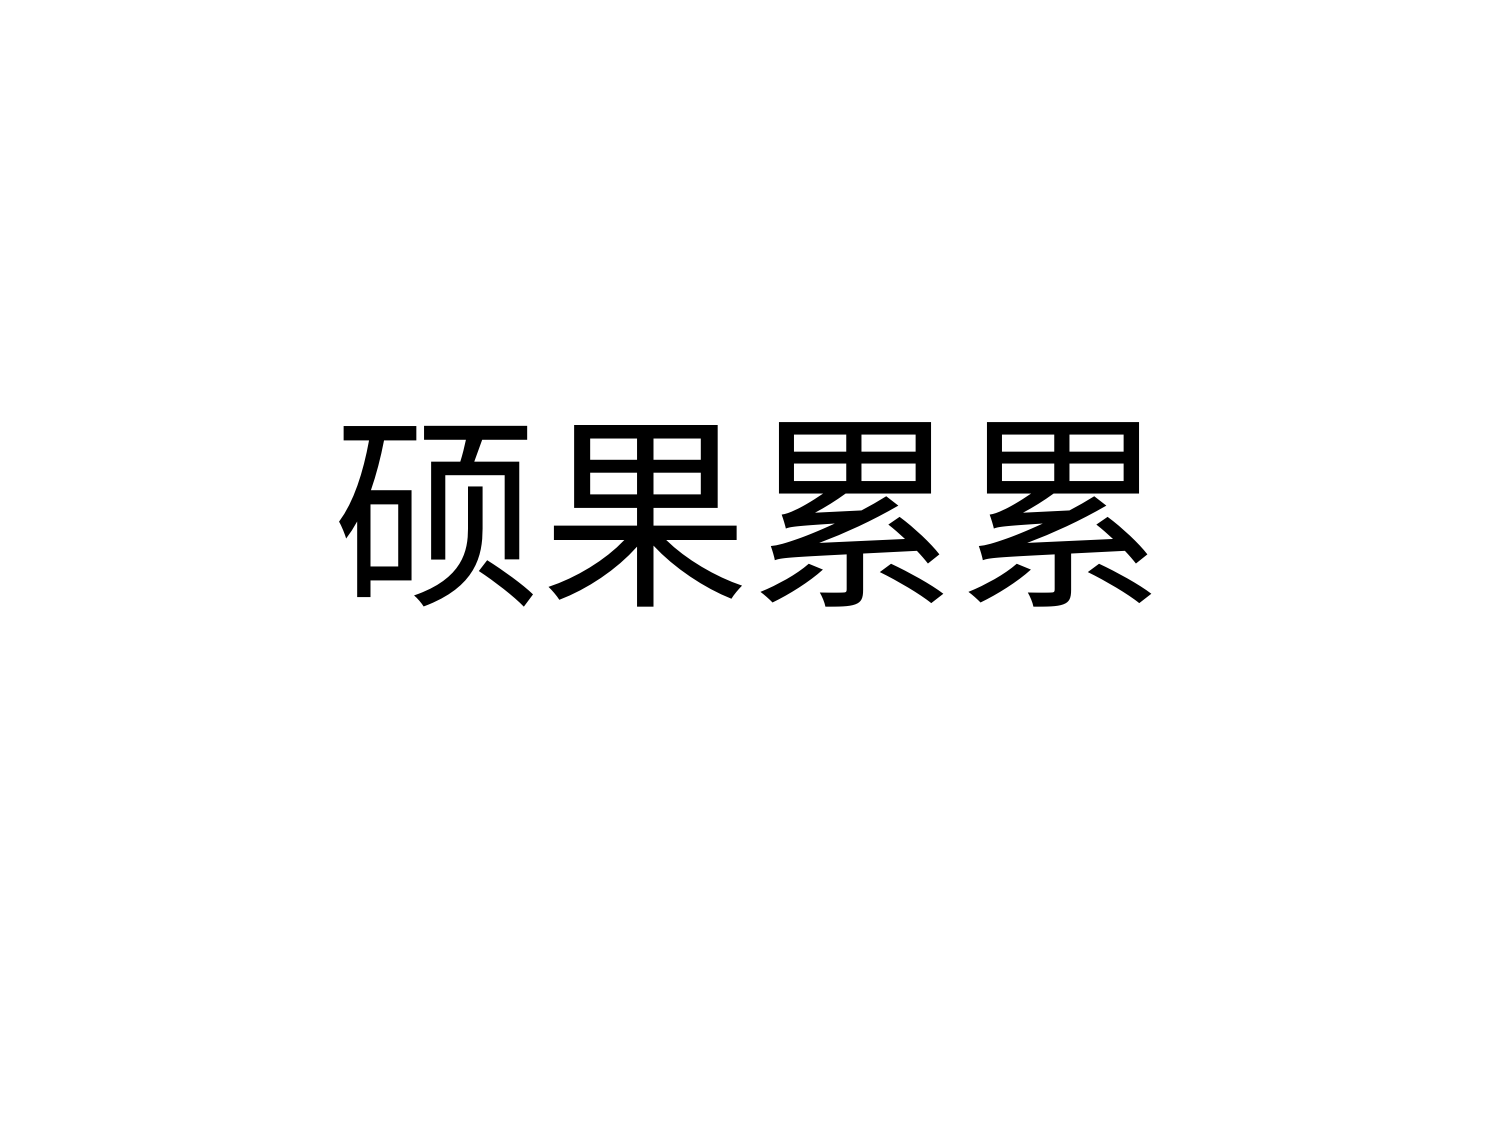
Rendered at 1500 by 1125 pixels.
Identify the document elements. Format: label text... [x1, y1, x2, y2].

text_box 硕果累累 [318, 375, 1182, 640]
